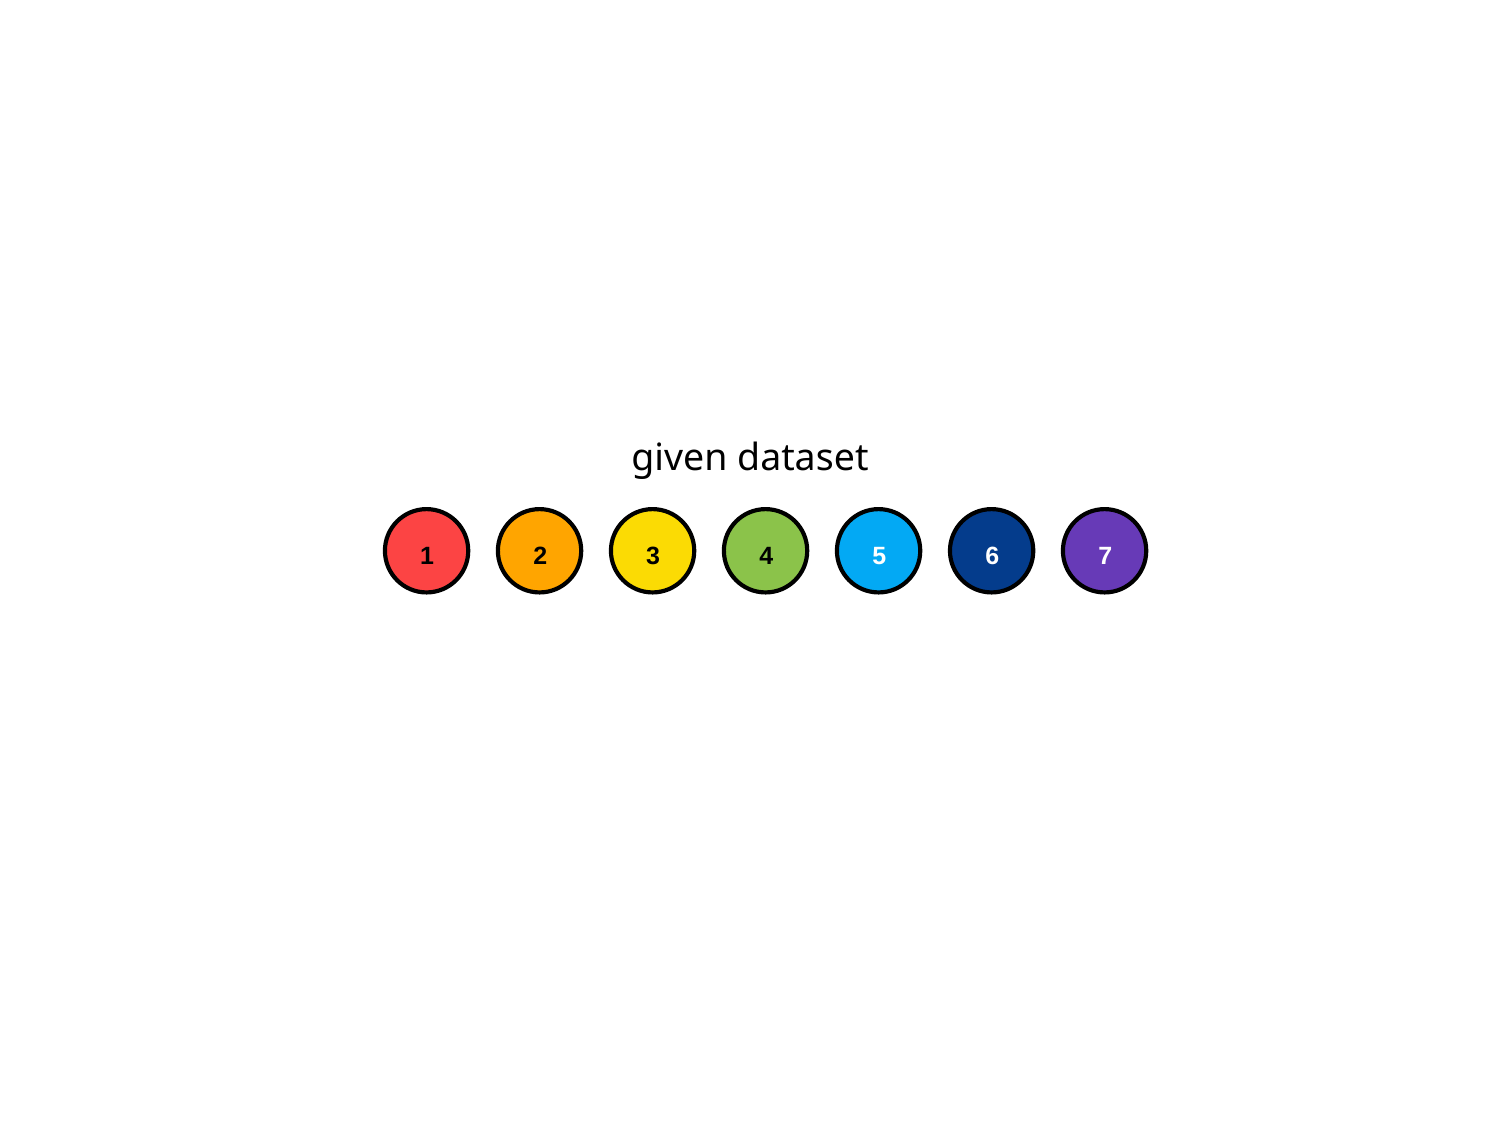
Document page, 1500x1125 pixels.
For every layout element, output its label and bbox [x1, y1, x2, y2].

picture [312, 234, 1187, 890]
